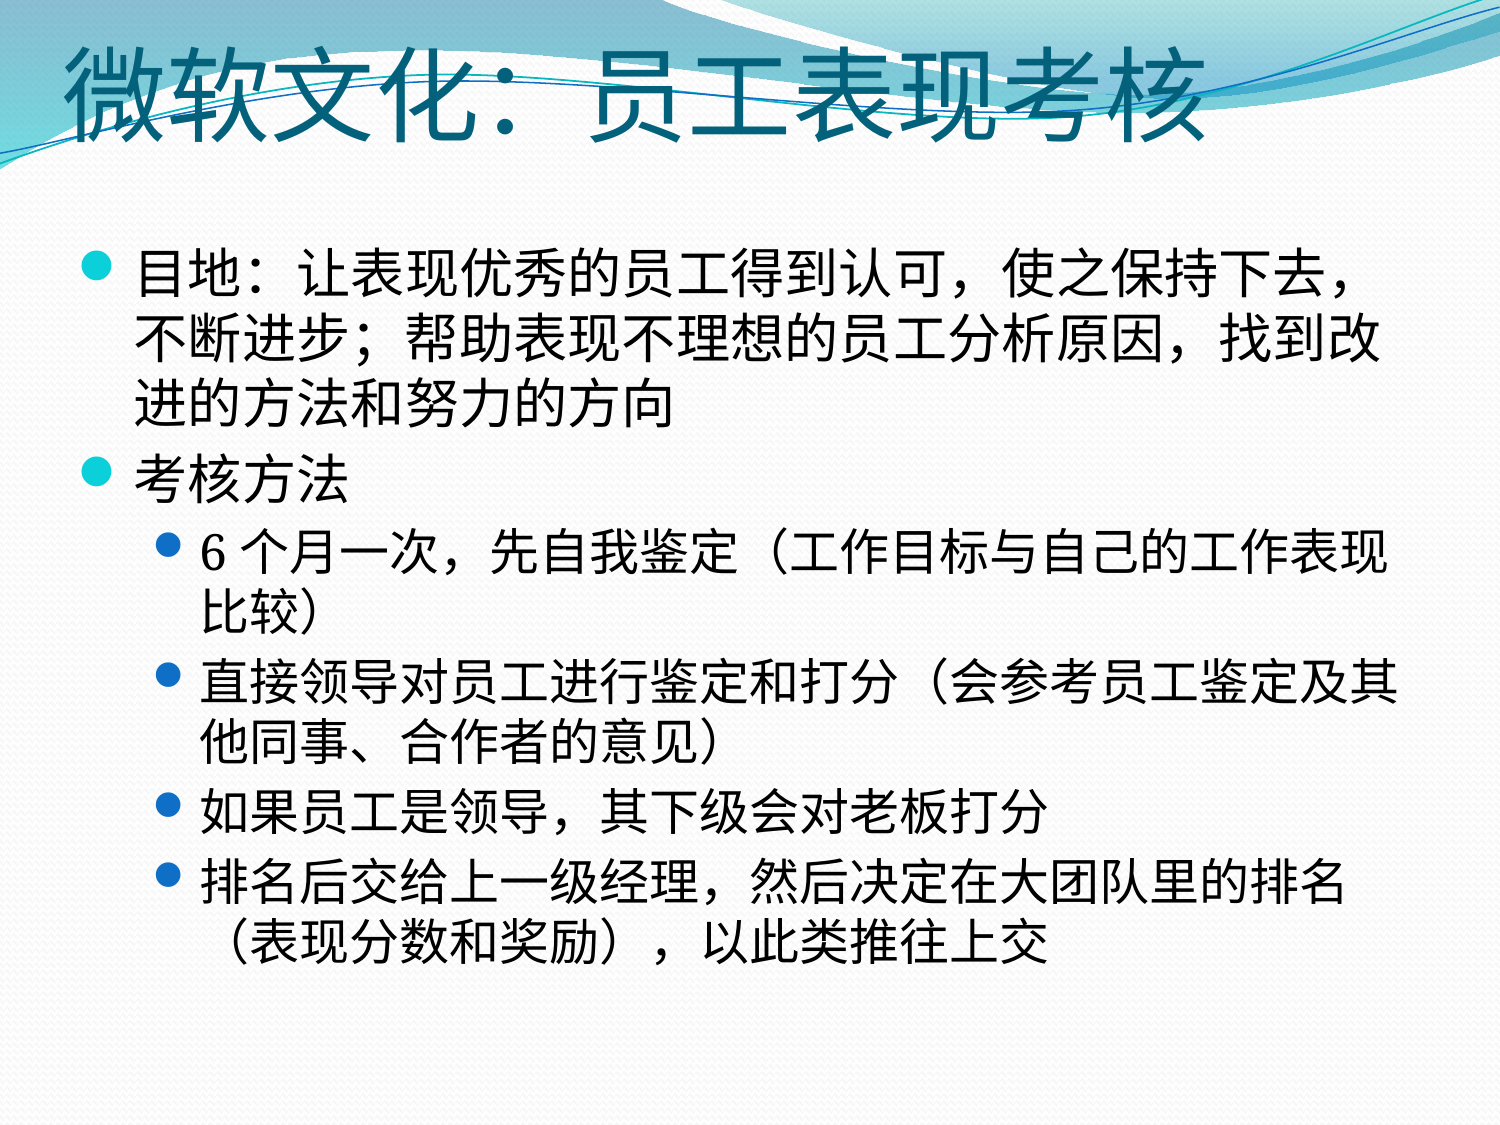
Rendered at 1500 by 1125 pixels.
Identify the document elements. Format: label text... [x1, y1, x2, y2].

list 目地：让表现优秀的员工得到认可，使之保持下去，不断进步；帮助表现不理想的员工分析原因，找到改进的方法和努力的方向 考核方法 6个月一次，先自我鉴定（工作目标与自己的工作表现比较） 直接领导对员工进行鉴定和打分（会参考员工鉴定及其他同事、合作者的意见） 如果员工是领导，其下级会对老板打分 排名后交给上一级经理，然后决定在大团队里的排名（表现分数和奖励），以此类推往上交 [62, 231, 1439, 1034]
title 微软文化：员工表现考核 [62, 37, 1440, 156]
